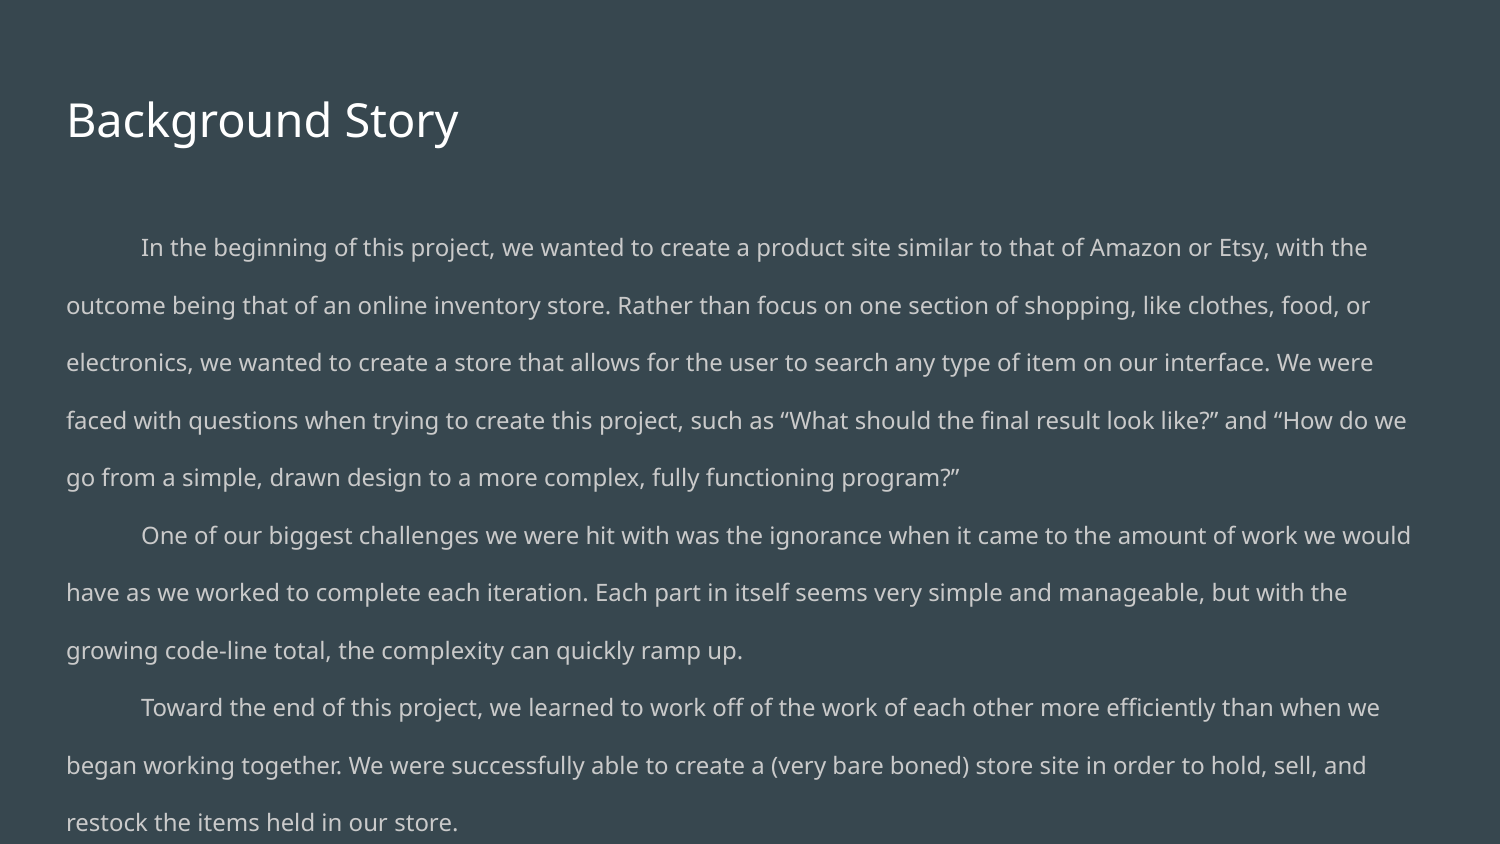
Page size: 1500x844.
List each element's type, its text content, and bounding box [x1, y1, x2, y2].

title Background Story [51, 72, 1449, 167]
list In the beginning of this project, we wanted to create a product site similar to that of Amazon or Etsy, with the outcome being that of an online inventory store. Rather than focus on one section of shopping, like clothes, food, or electronics, we wanted to create a store that allows for the user to search any type of item on our interface. We were faced with questions when trying to create this project, such as “What should the final result look like?” and “How do we go from a simple, drawn design to a more complex, fully functioning program?” One of our biggest challenges we were hit with was the ignorance when it came to the amount of work we would have as we worked to complete each iteration. Each part in itself seems very simple and manageable, but with the growing code-line total, the complexity can quickly ramp up. Toward the end of this project, we learned to work off of the work of each other more efficiently than when we began working together. We were successfully able to create a (very bare boned) store site in order to hold, sell, and restock the items held in our store. [51, 189, 1449, 750]
